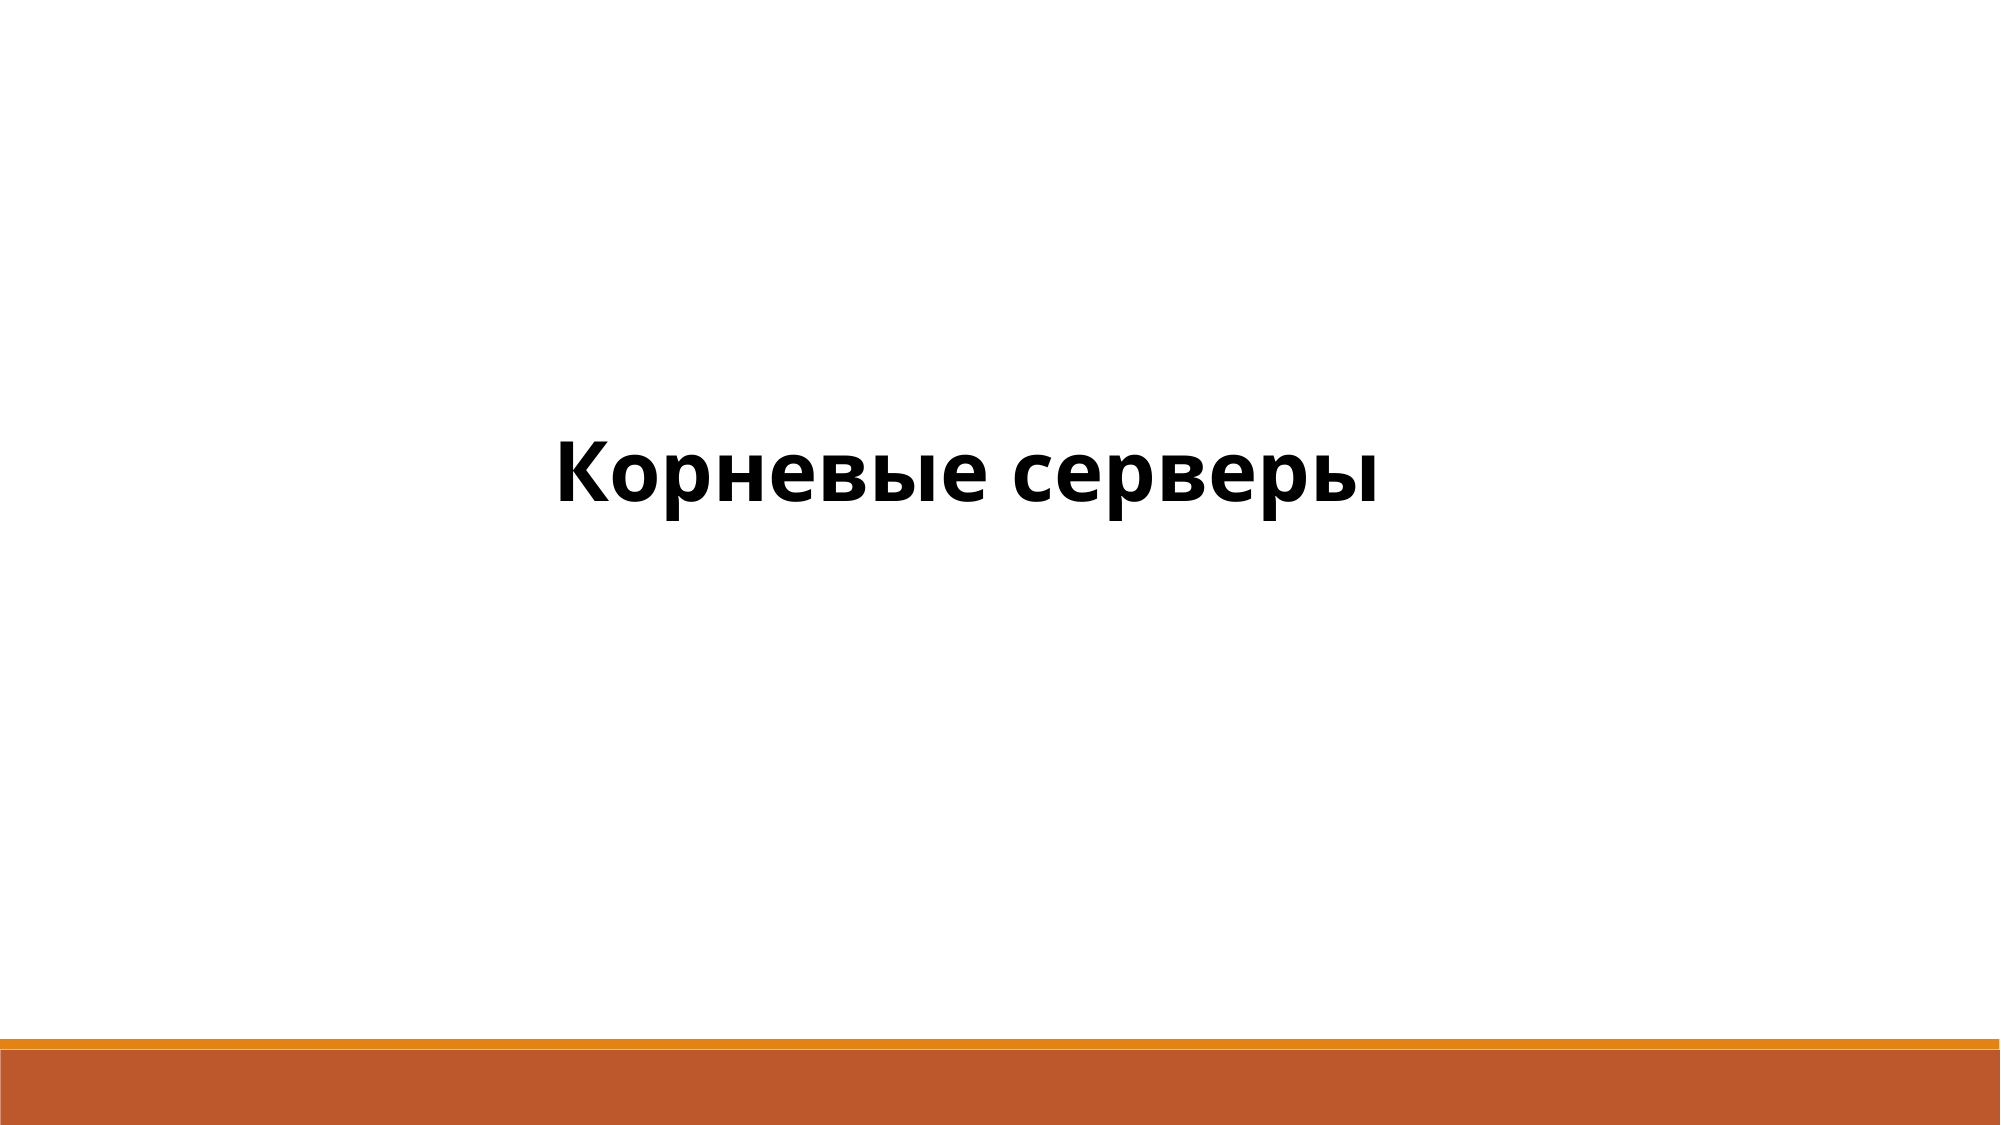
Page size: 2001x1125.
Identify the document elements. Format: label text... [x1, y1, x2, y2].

text_box Корневые серверы [203, 318, 1732, 631]
